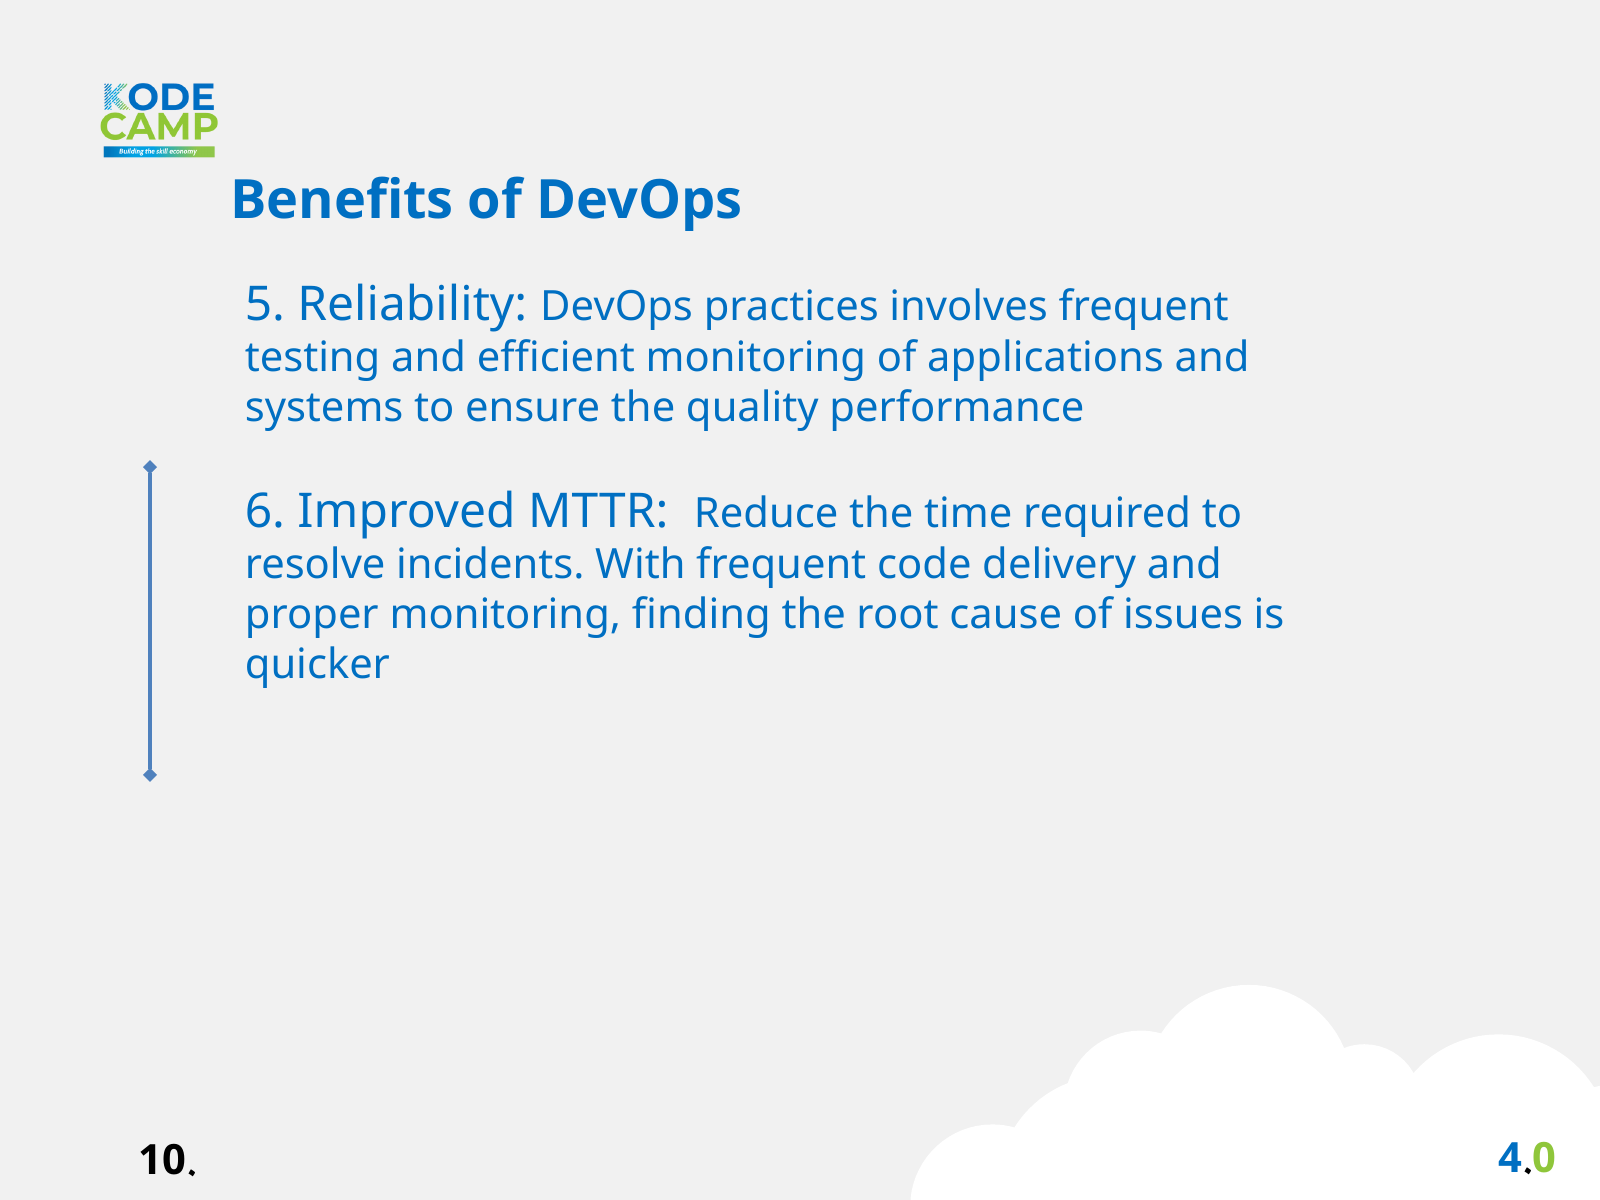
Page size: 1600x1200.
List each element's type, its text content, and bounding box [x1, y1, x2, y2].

text_box 10. [136, 1130, 208, 1183]
text_box 5. Reliability: DevOps practices involves frequent testing and efficient monitoring of applications and systems to ensure the quality performance 6. Improved MTTR: Reduce the time required to resolve incidents. With frequent code delivery and proper monitoring, finding the root cause of issues is quicker [227, 257, 1373, 703]
text_box 4.0 [1496, 1129, 1568, 1182]
text_box Benefits of DevOps [228, 162, 1497, 230]
picture [57, 18, 261, 222]
